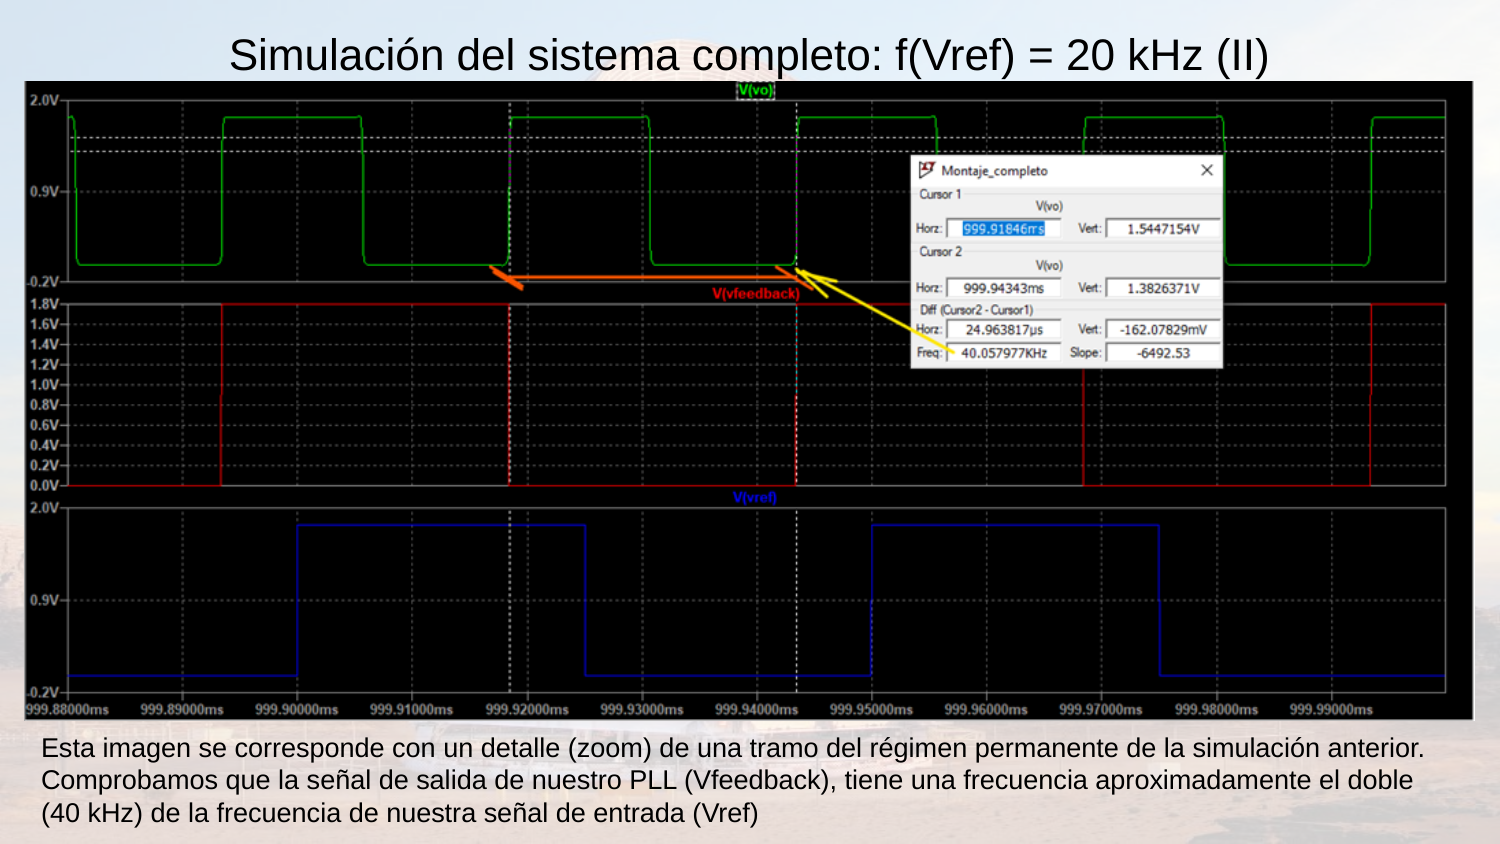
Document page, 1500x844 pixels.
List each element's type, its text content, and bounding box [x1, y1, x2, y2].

picture [24, 81, 1476, 721]
title Simulación del sistema completo: f(Vref) = 20 kHz (II) [13, 11, 1487, 91]
text_box Esta imagen se corresponde con un detalle (zoom) de una tramo del régimen permanente de la simulación anterior. Comprobamos que la señal de salida de nuestro PLL (Vfeedback), tiene una frecuencia aproximadamente el doble (40 kHz) de la frecuencia de nuestra señal de entrada (Vref) [26, 728, 1474, 843]
